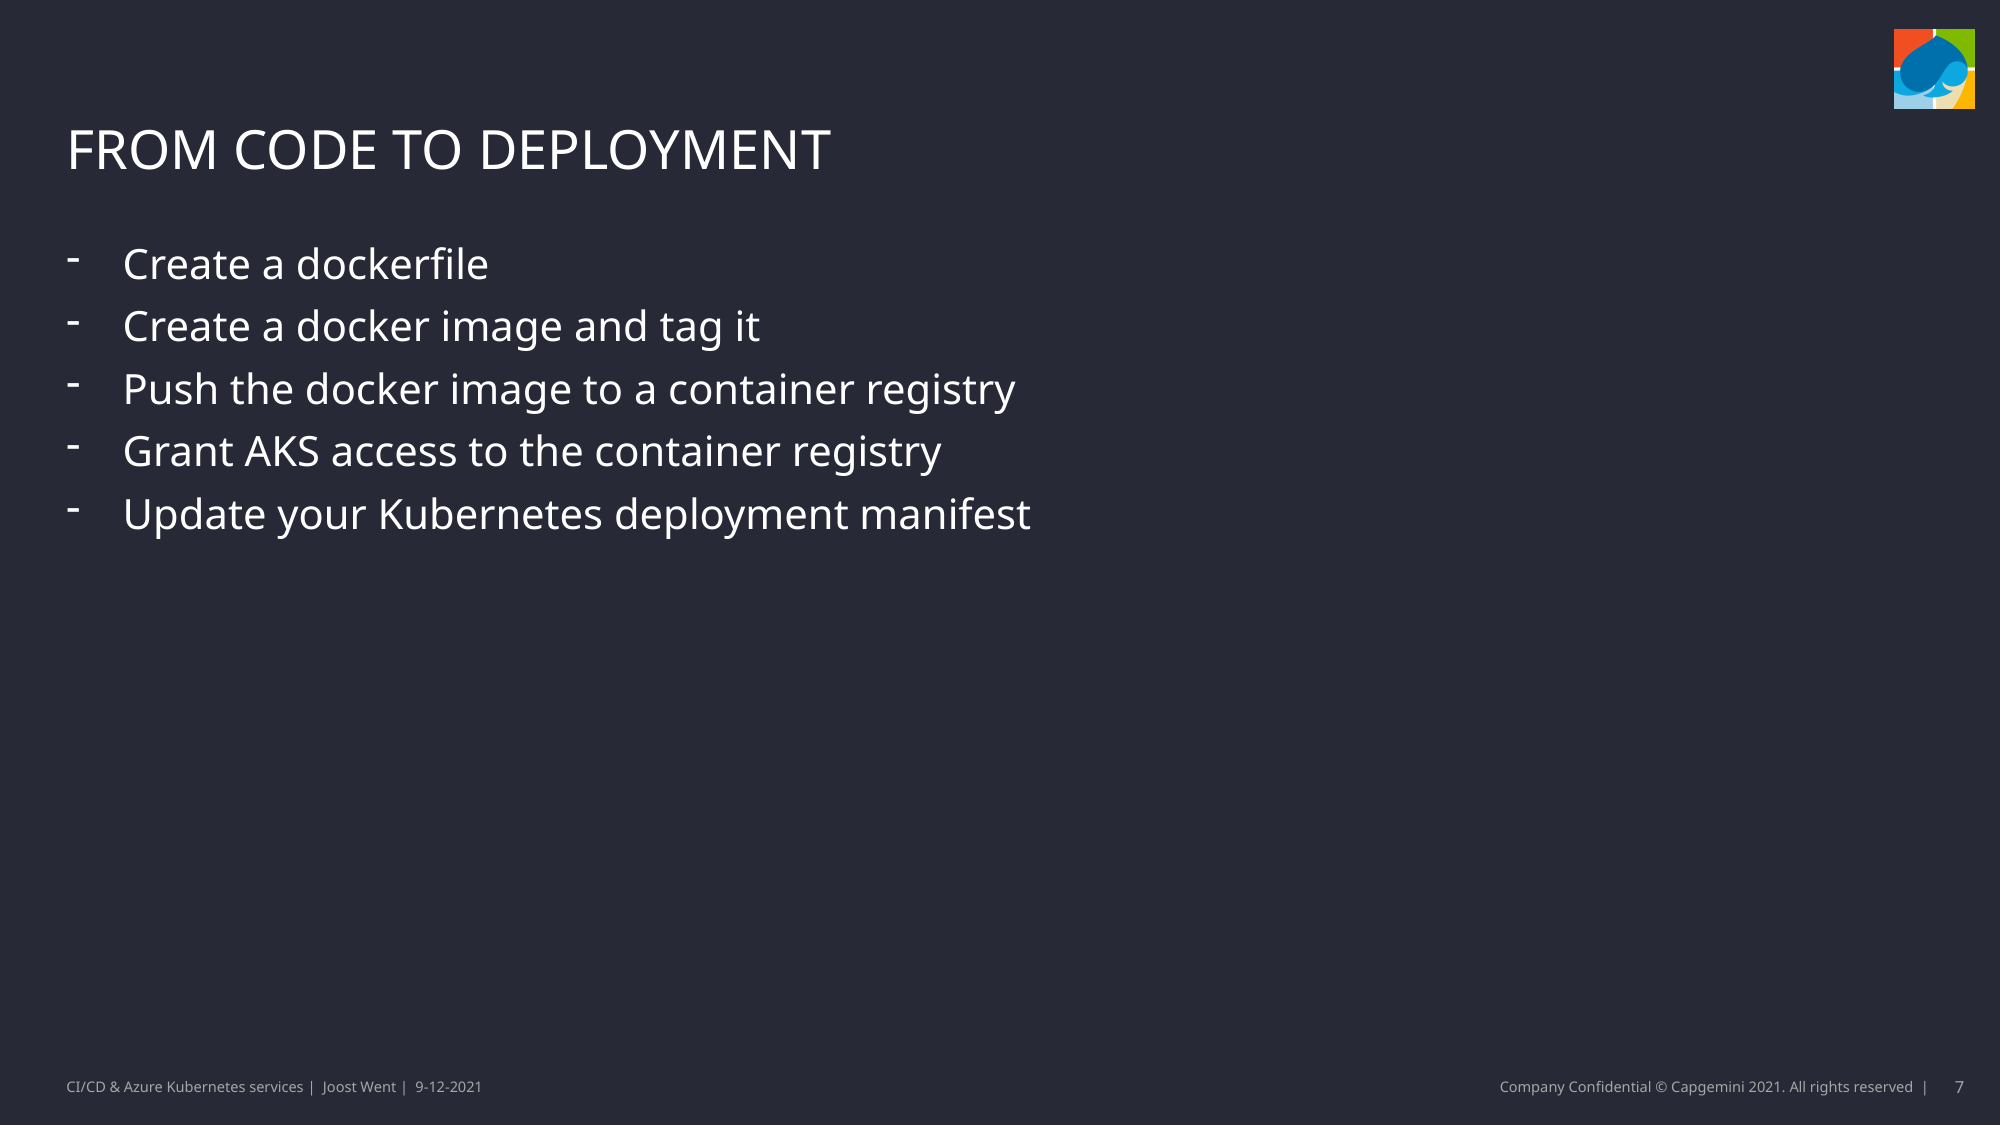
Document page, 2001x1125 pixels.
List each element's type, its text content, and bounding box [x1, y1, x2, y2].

list Create a dockerfile Create a docker image and tag it Push the docker image to a container registry Grant AKS access to the container registry Update your Kubernetes deployment manifest [66, 237, 1933, 1062]
picture [1894, 29, 1975, 109]
title From Code to Deployment [66, 63, 1863, 182]
